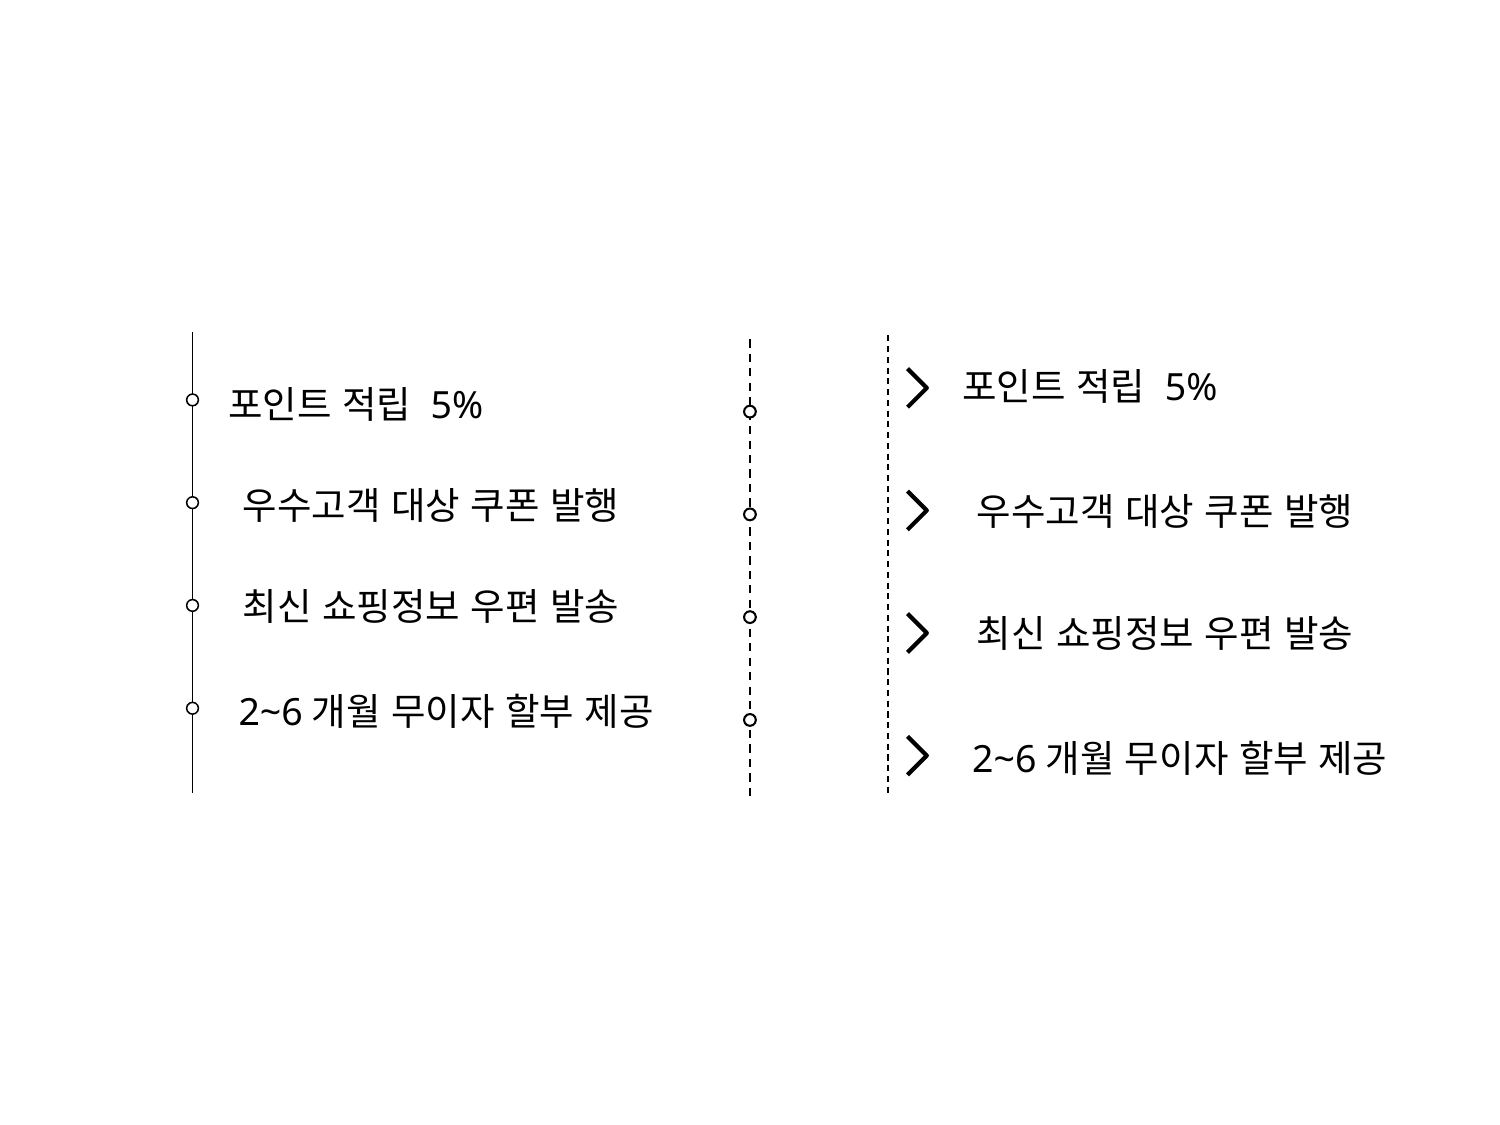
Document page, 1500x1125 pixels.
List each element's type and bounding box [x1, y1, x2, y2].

text_box [184, 331, 201, 794]
text_box [213, 374, 499, 434]
text_box [906, 612, 929, 654]
text_box [223, 680, 669, 741]
text_box [962, 480, 1369, 540]
text_box [906, 489, 929, 532]
text_box [228, 474, 635, 535]
text_box [228, 575, 635, 635]
text_box [742, 339, 758, 801]
text_box [962, 602, 1369, 663]
text_box [947, 355, 1233, 416]
text_box [906, 367, 929, 409]
text_box [906, 734, 929, 777]
text_box [957, 727, 1403, 788]
